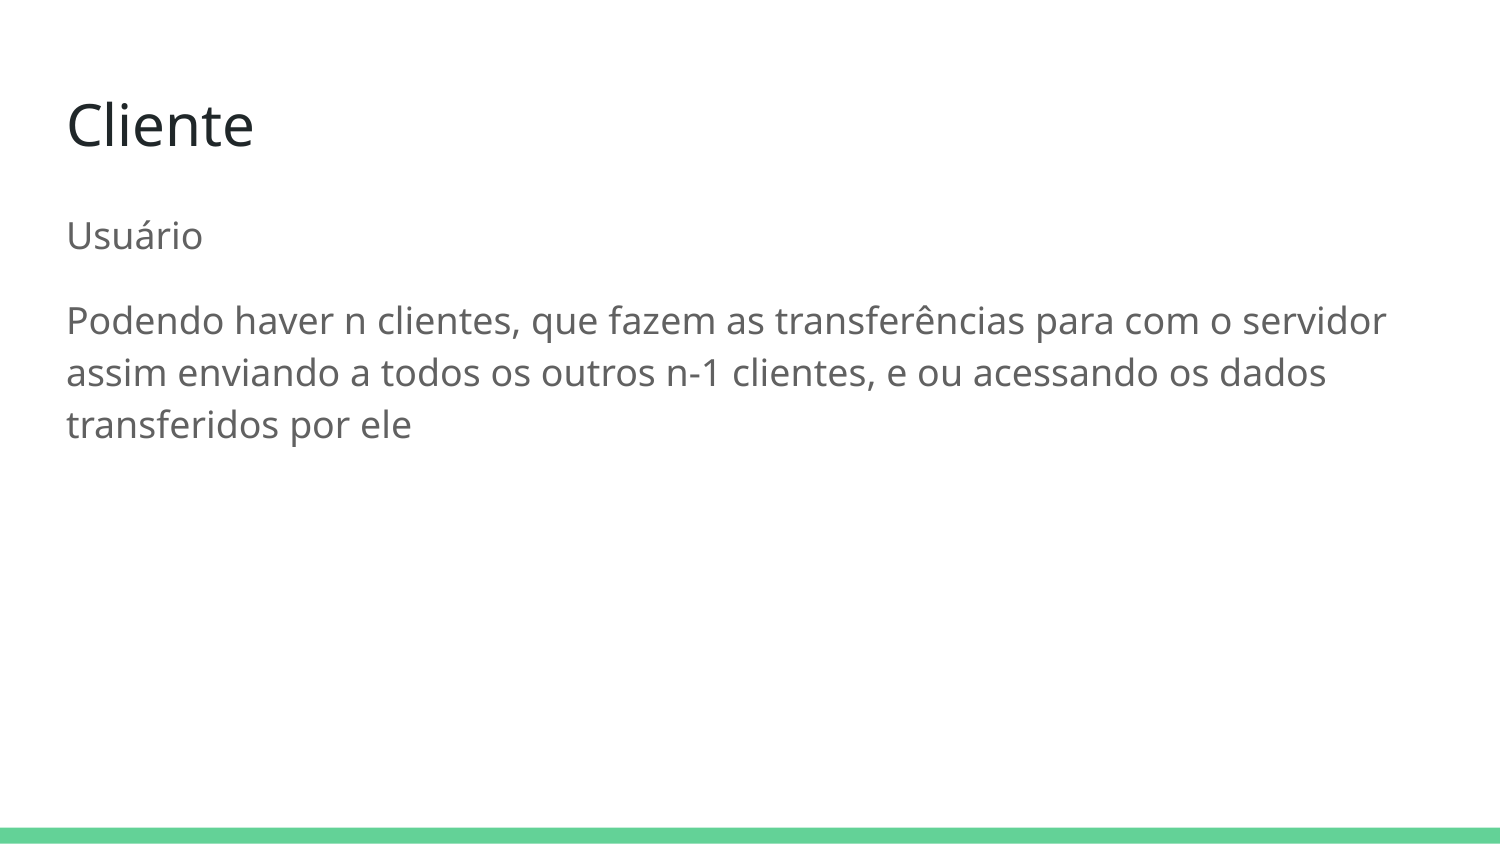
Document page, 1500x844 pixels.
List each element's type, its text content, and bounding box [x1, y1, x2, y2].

list Usuário Podendo haver n clientes, que fazem as transferências para com o servidor assim enviando a todos os outros n-1 clientes, e ou acessando os dados transferidos por ele [51, 190, 1449, 751]
title Cliente [51, 72, 1449, 167]
